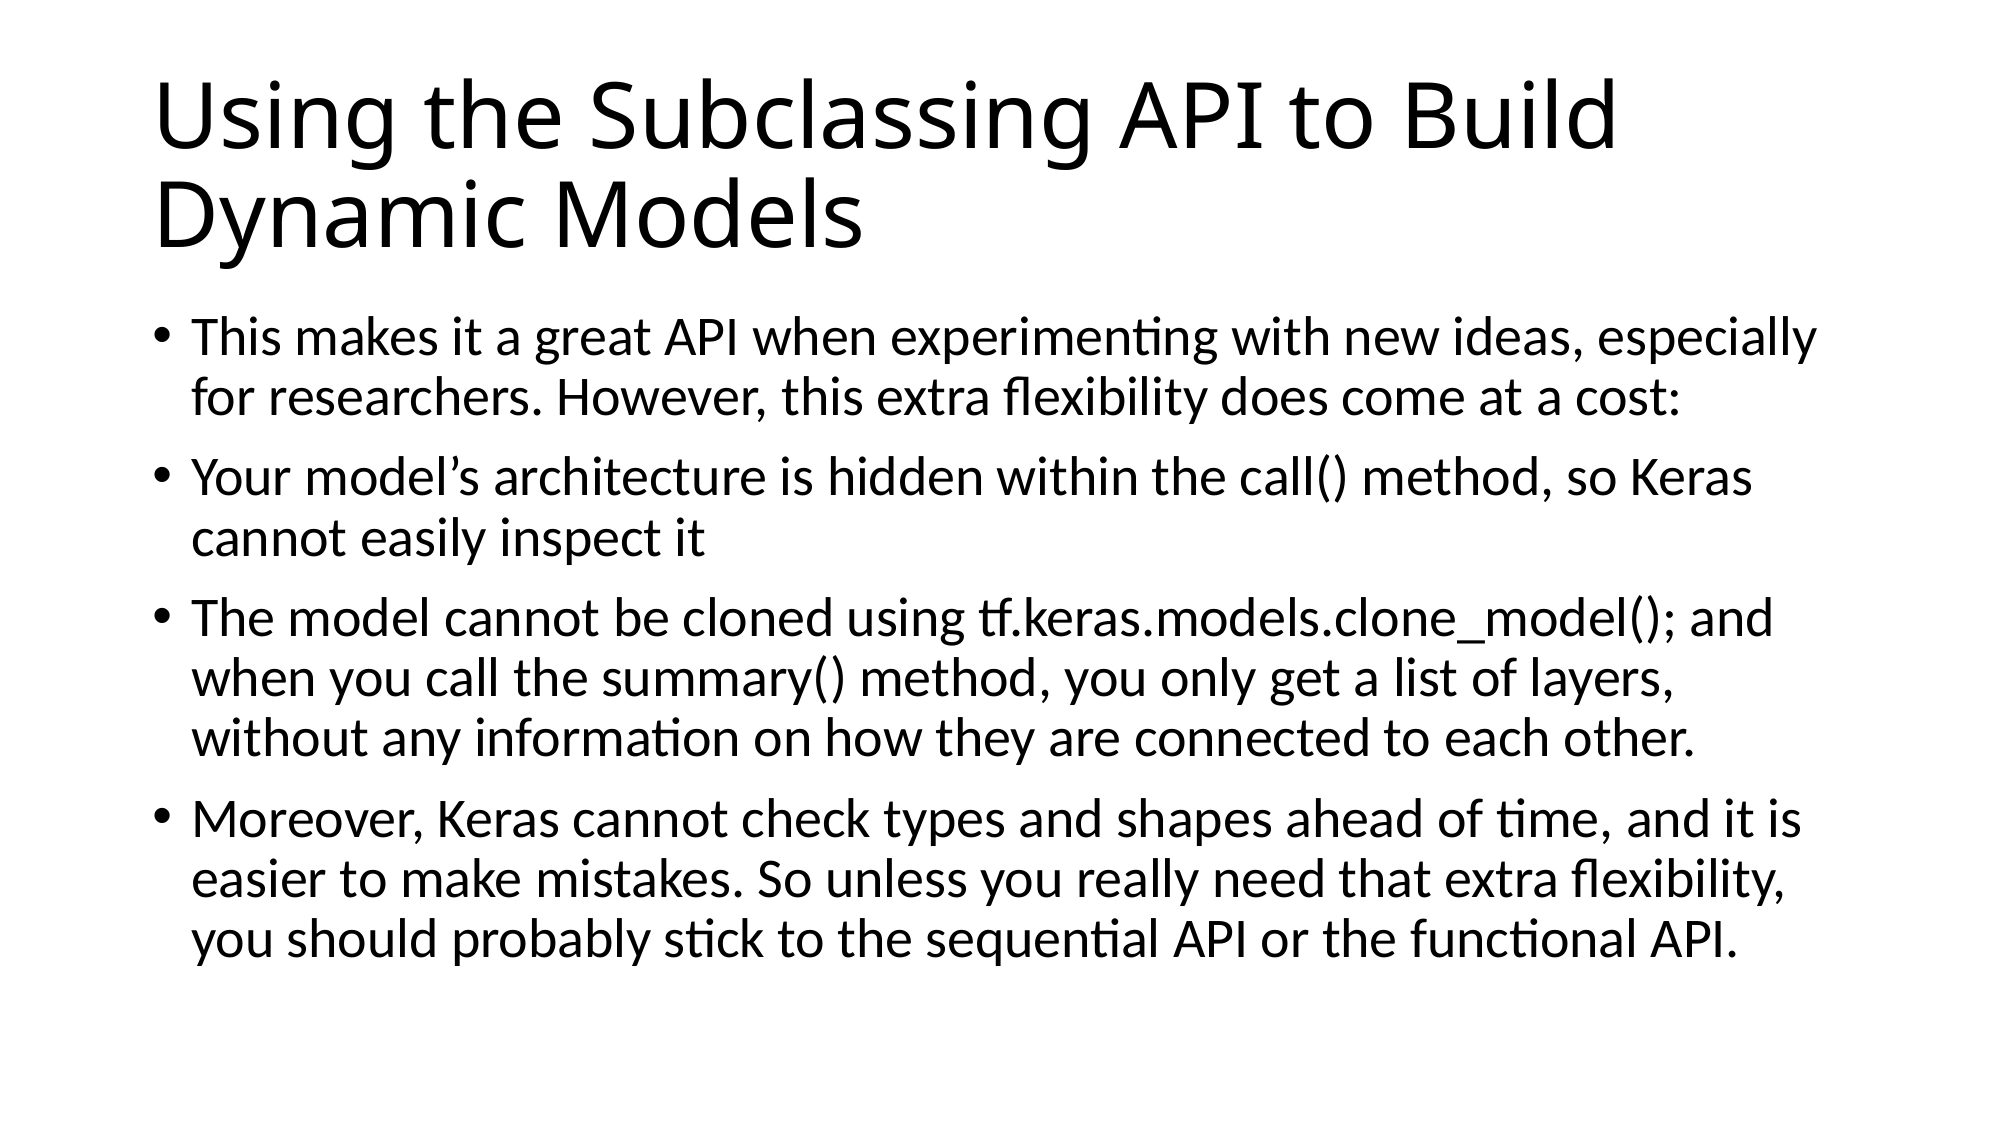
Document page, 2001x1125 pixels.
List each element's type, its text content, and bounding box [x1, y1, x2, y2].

list This makes it a great API when experimenting with new ideas, especially for researchers. However, this extra flexibility does come at a cost: Your model’s architecture is hidden within the call() method, so Keras cannot easily inspect it The model cannot be cloned using tf.keras.models.clone_model(); and when you call the summary() method, you only get a list of layers, without any information on how they are connected to each other. Moreover, Keras cannot check types and shapes ahead of time, and it is easier to make mistakes. So unless you really need that extra flexibility, you should probably stick to the sequential API or the functional API. [137, 299, 1863, 1014]
title Using the Subclassing API to Build Dynamic Models [137, 59, 1863, 278]
